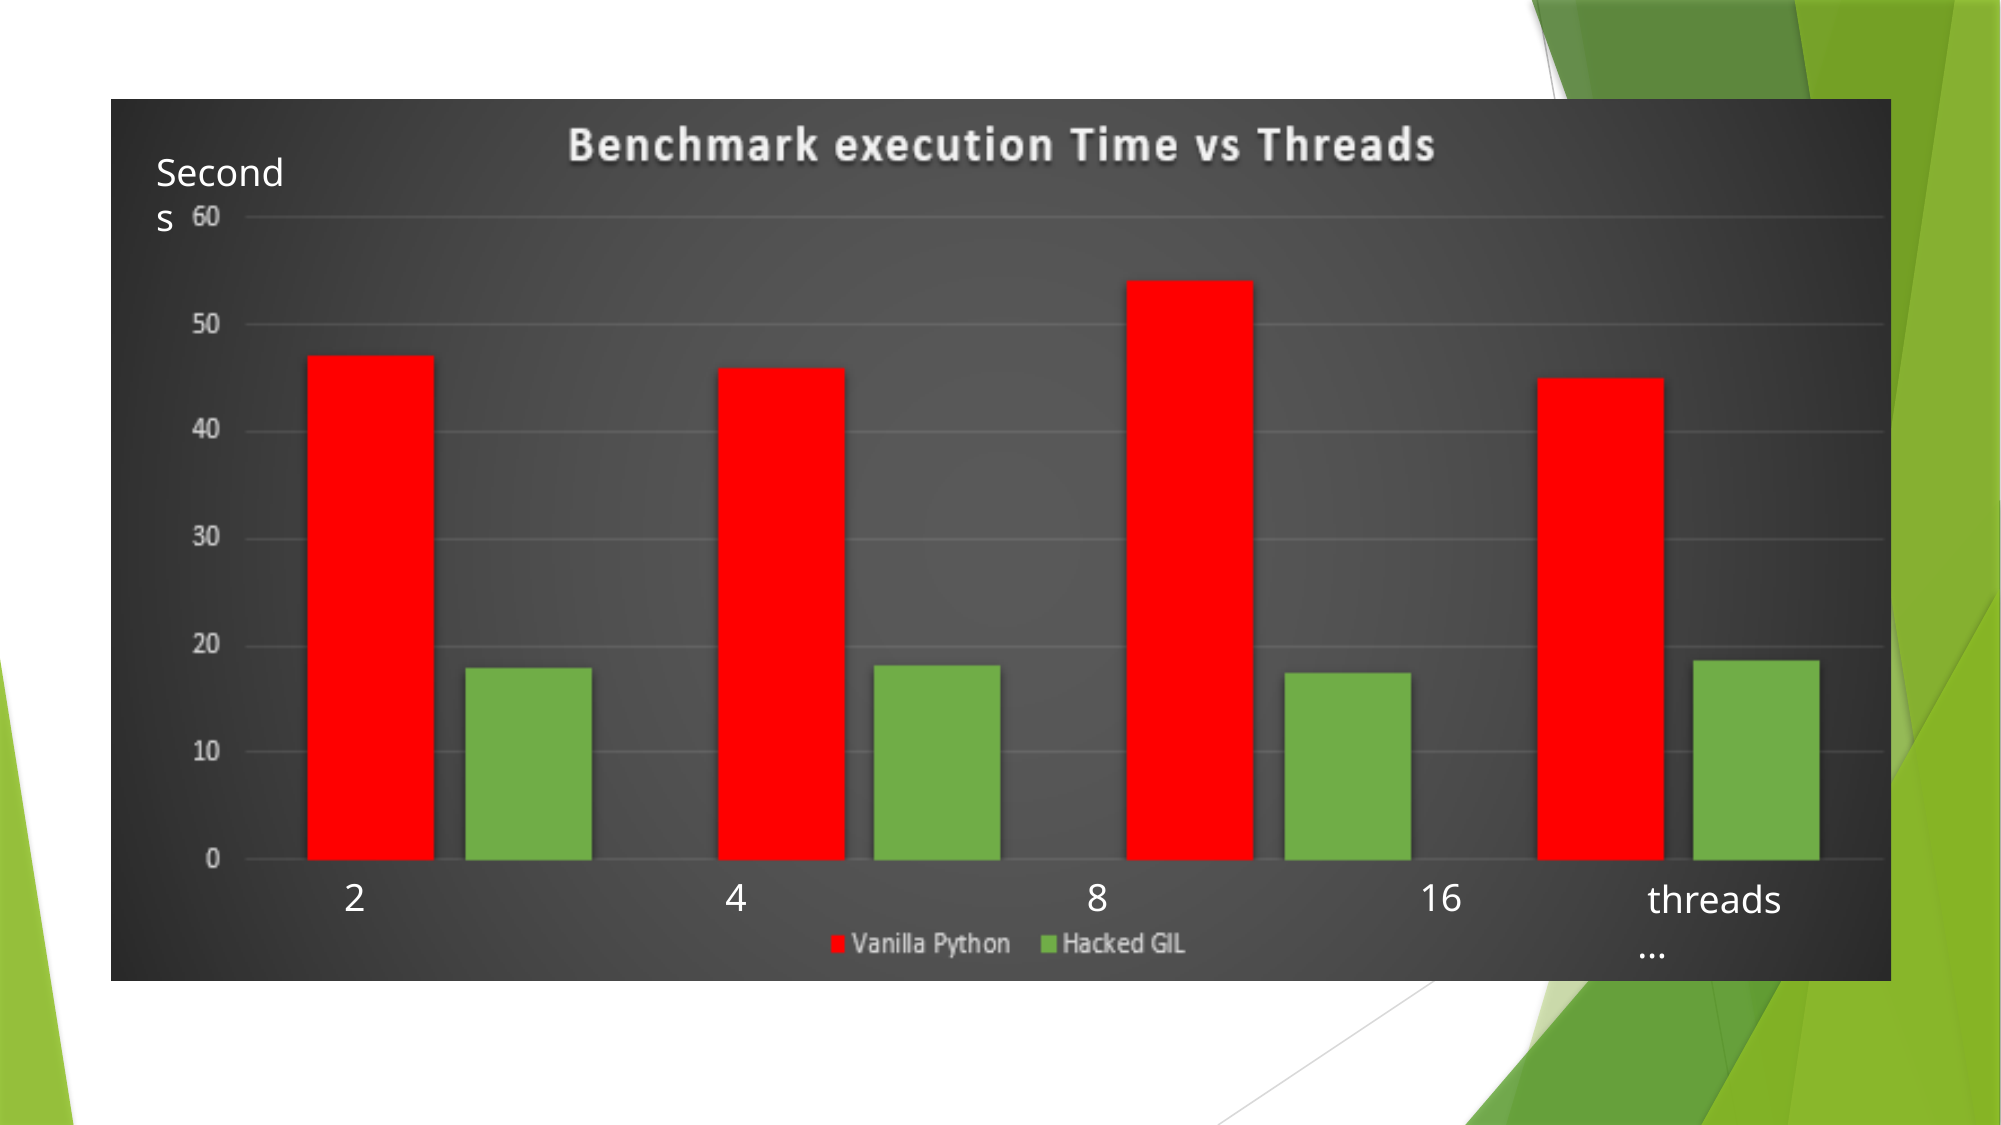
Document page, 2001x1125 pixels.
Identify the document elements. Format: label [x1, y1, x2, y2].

picture [110, 99, 1892, 981]
